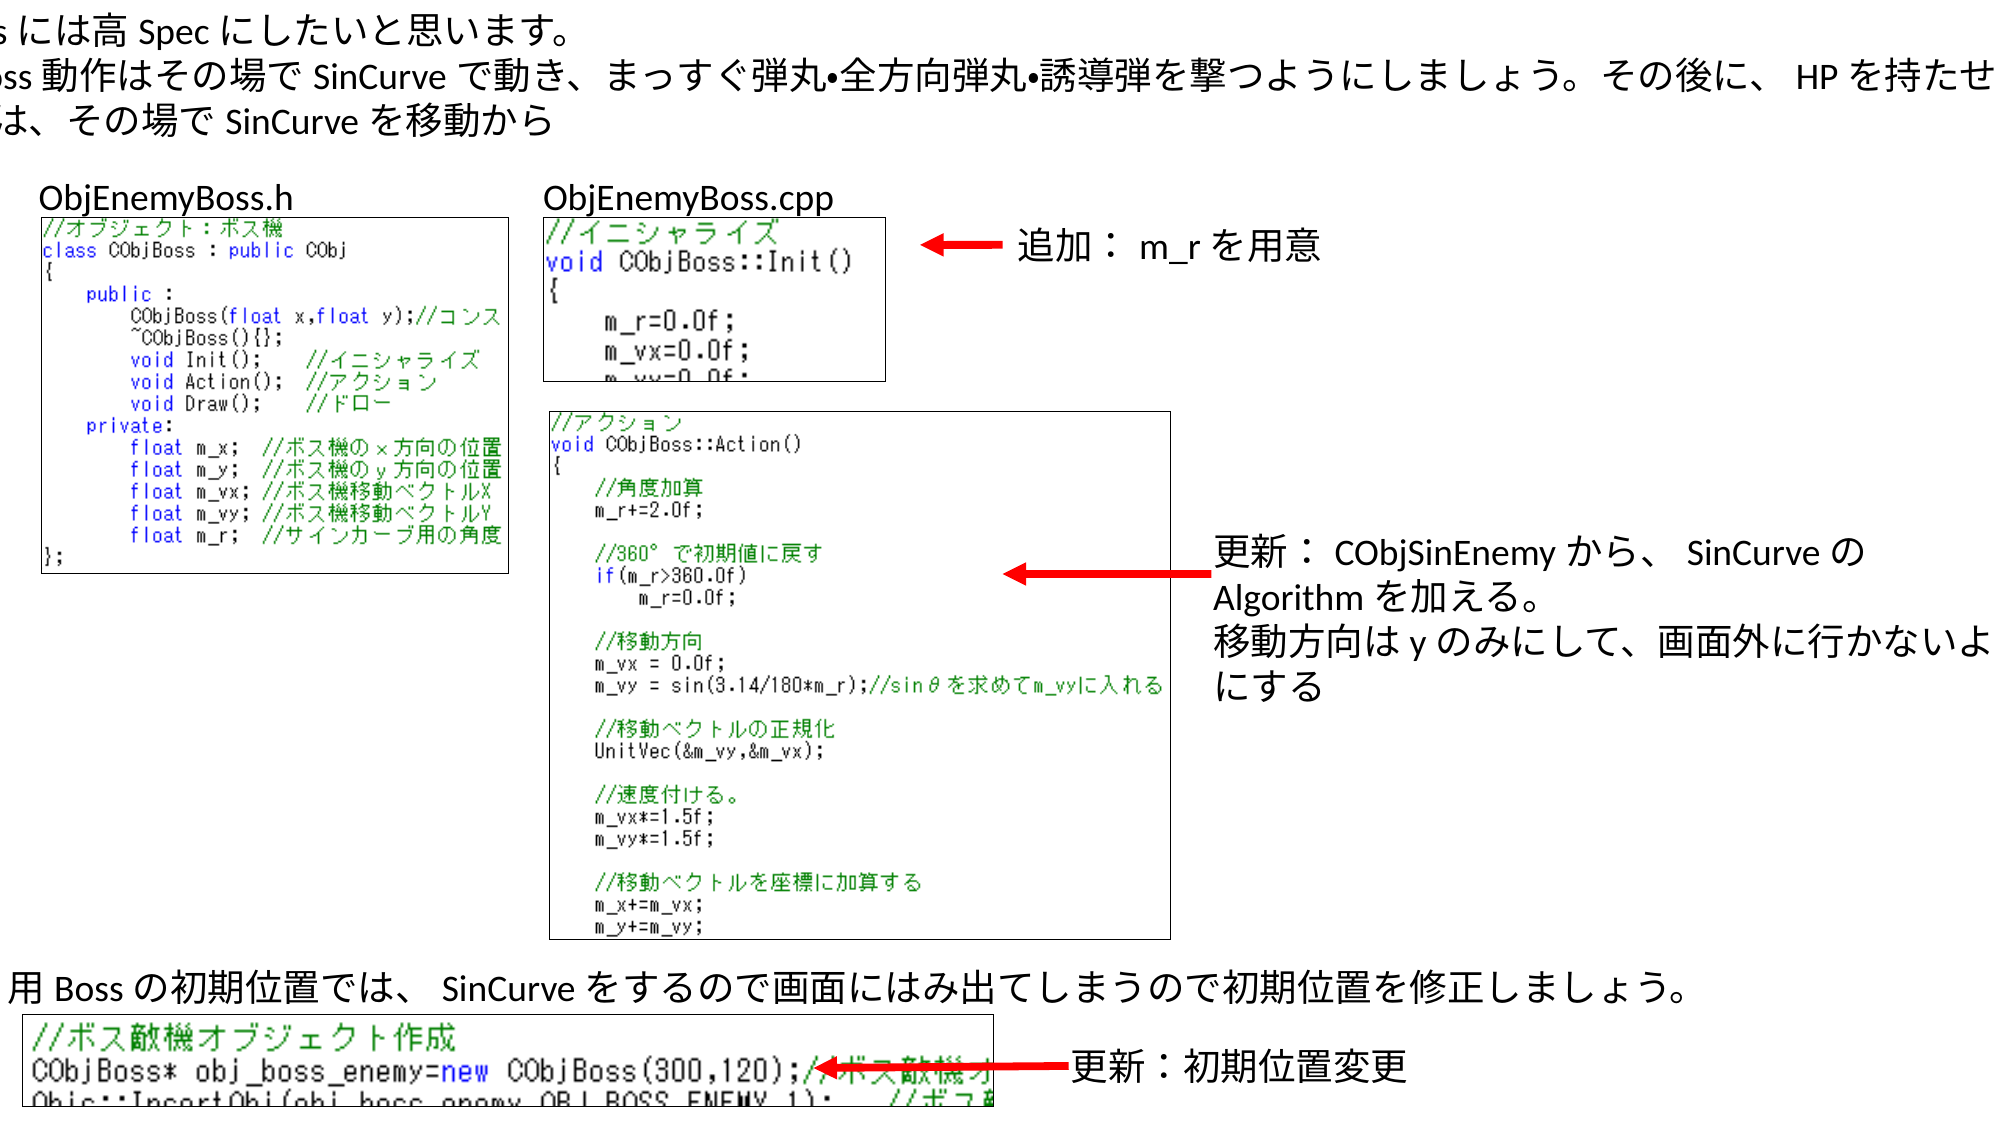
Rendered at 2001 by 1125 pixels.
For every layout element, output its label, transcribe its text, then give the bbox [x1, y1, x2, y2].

picture [22, 1014, 993, 1107]
text_box 更新：初期位置変更 [1055, 1035, 1423, 1096]
text_box 追加：m_rを用意 [1002, 214, 1338, 275]
picture [41, 217, 509, 574]
text_box ObjEnemyBoss.h [23, 165, 310, 226]
picture [543, 217, 886, 382]
text_box 更新：CObjSinEnemyから、SinCurveの Algorithmを加える。 移動方向はyのみにして、画面外に行かないよう にする [1198, 520, 2000, 716]
text_box ・Bossには高Specにしたいと思います。 Boss動作はその場でSinCurveで動き、まっすぐ弾丸・全方向弾丸・誘導弾を撃つようにしましょう。その後に、HPを持たせます。 まずは、その場でSinCurveを移動から [0, 0, 2000, 150]
picture [549, 411, 1171, 940]
text_box Test用Bossの初期位置では、SinCurveをするので画面にはみ出てしまうので初期位置を修正しましょう。 [0, 956, 1723, 1016]
text_box ObjEnemyBoss.cpp [528, 165, 850, 226]
